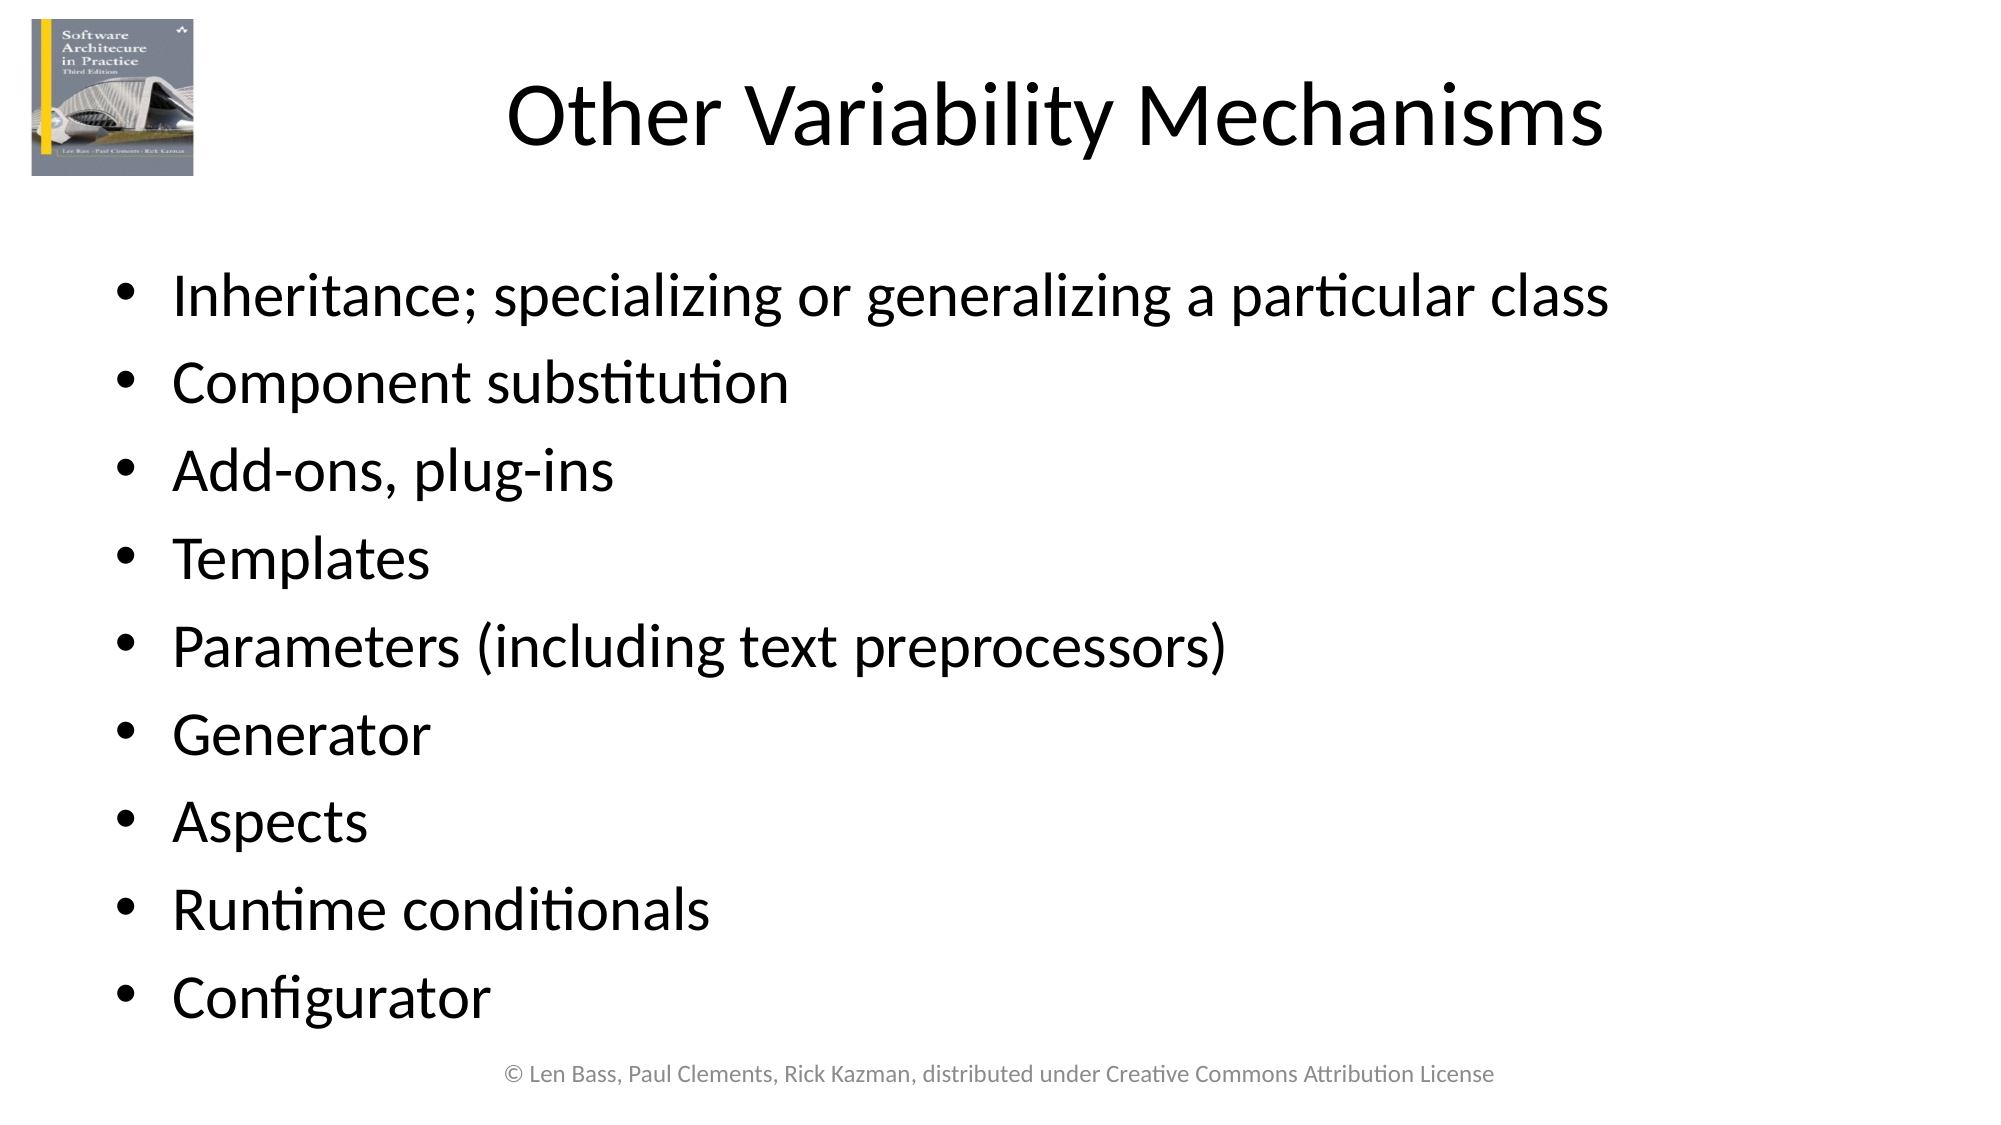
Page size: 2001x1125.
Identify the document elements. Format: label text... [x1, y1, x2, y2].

picture [7, 19, 217, 176]
footer © Len Bass, Paul Clements, Rick Kazman, distributed under Creative Commons Attribution License [307, 1042, 1693, 1103]
list Inheritance; specializing or generalizing a particular class Component substitution Add-ons, plug-ins Templates Parameters (including text preprocessors) Generator Aspects Runtime conditionals Configurator [99, 245, 1900, 1043]
title Other Variability Mechanisms [212, 45, 1900, 173]
